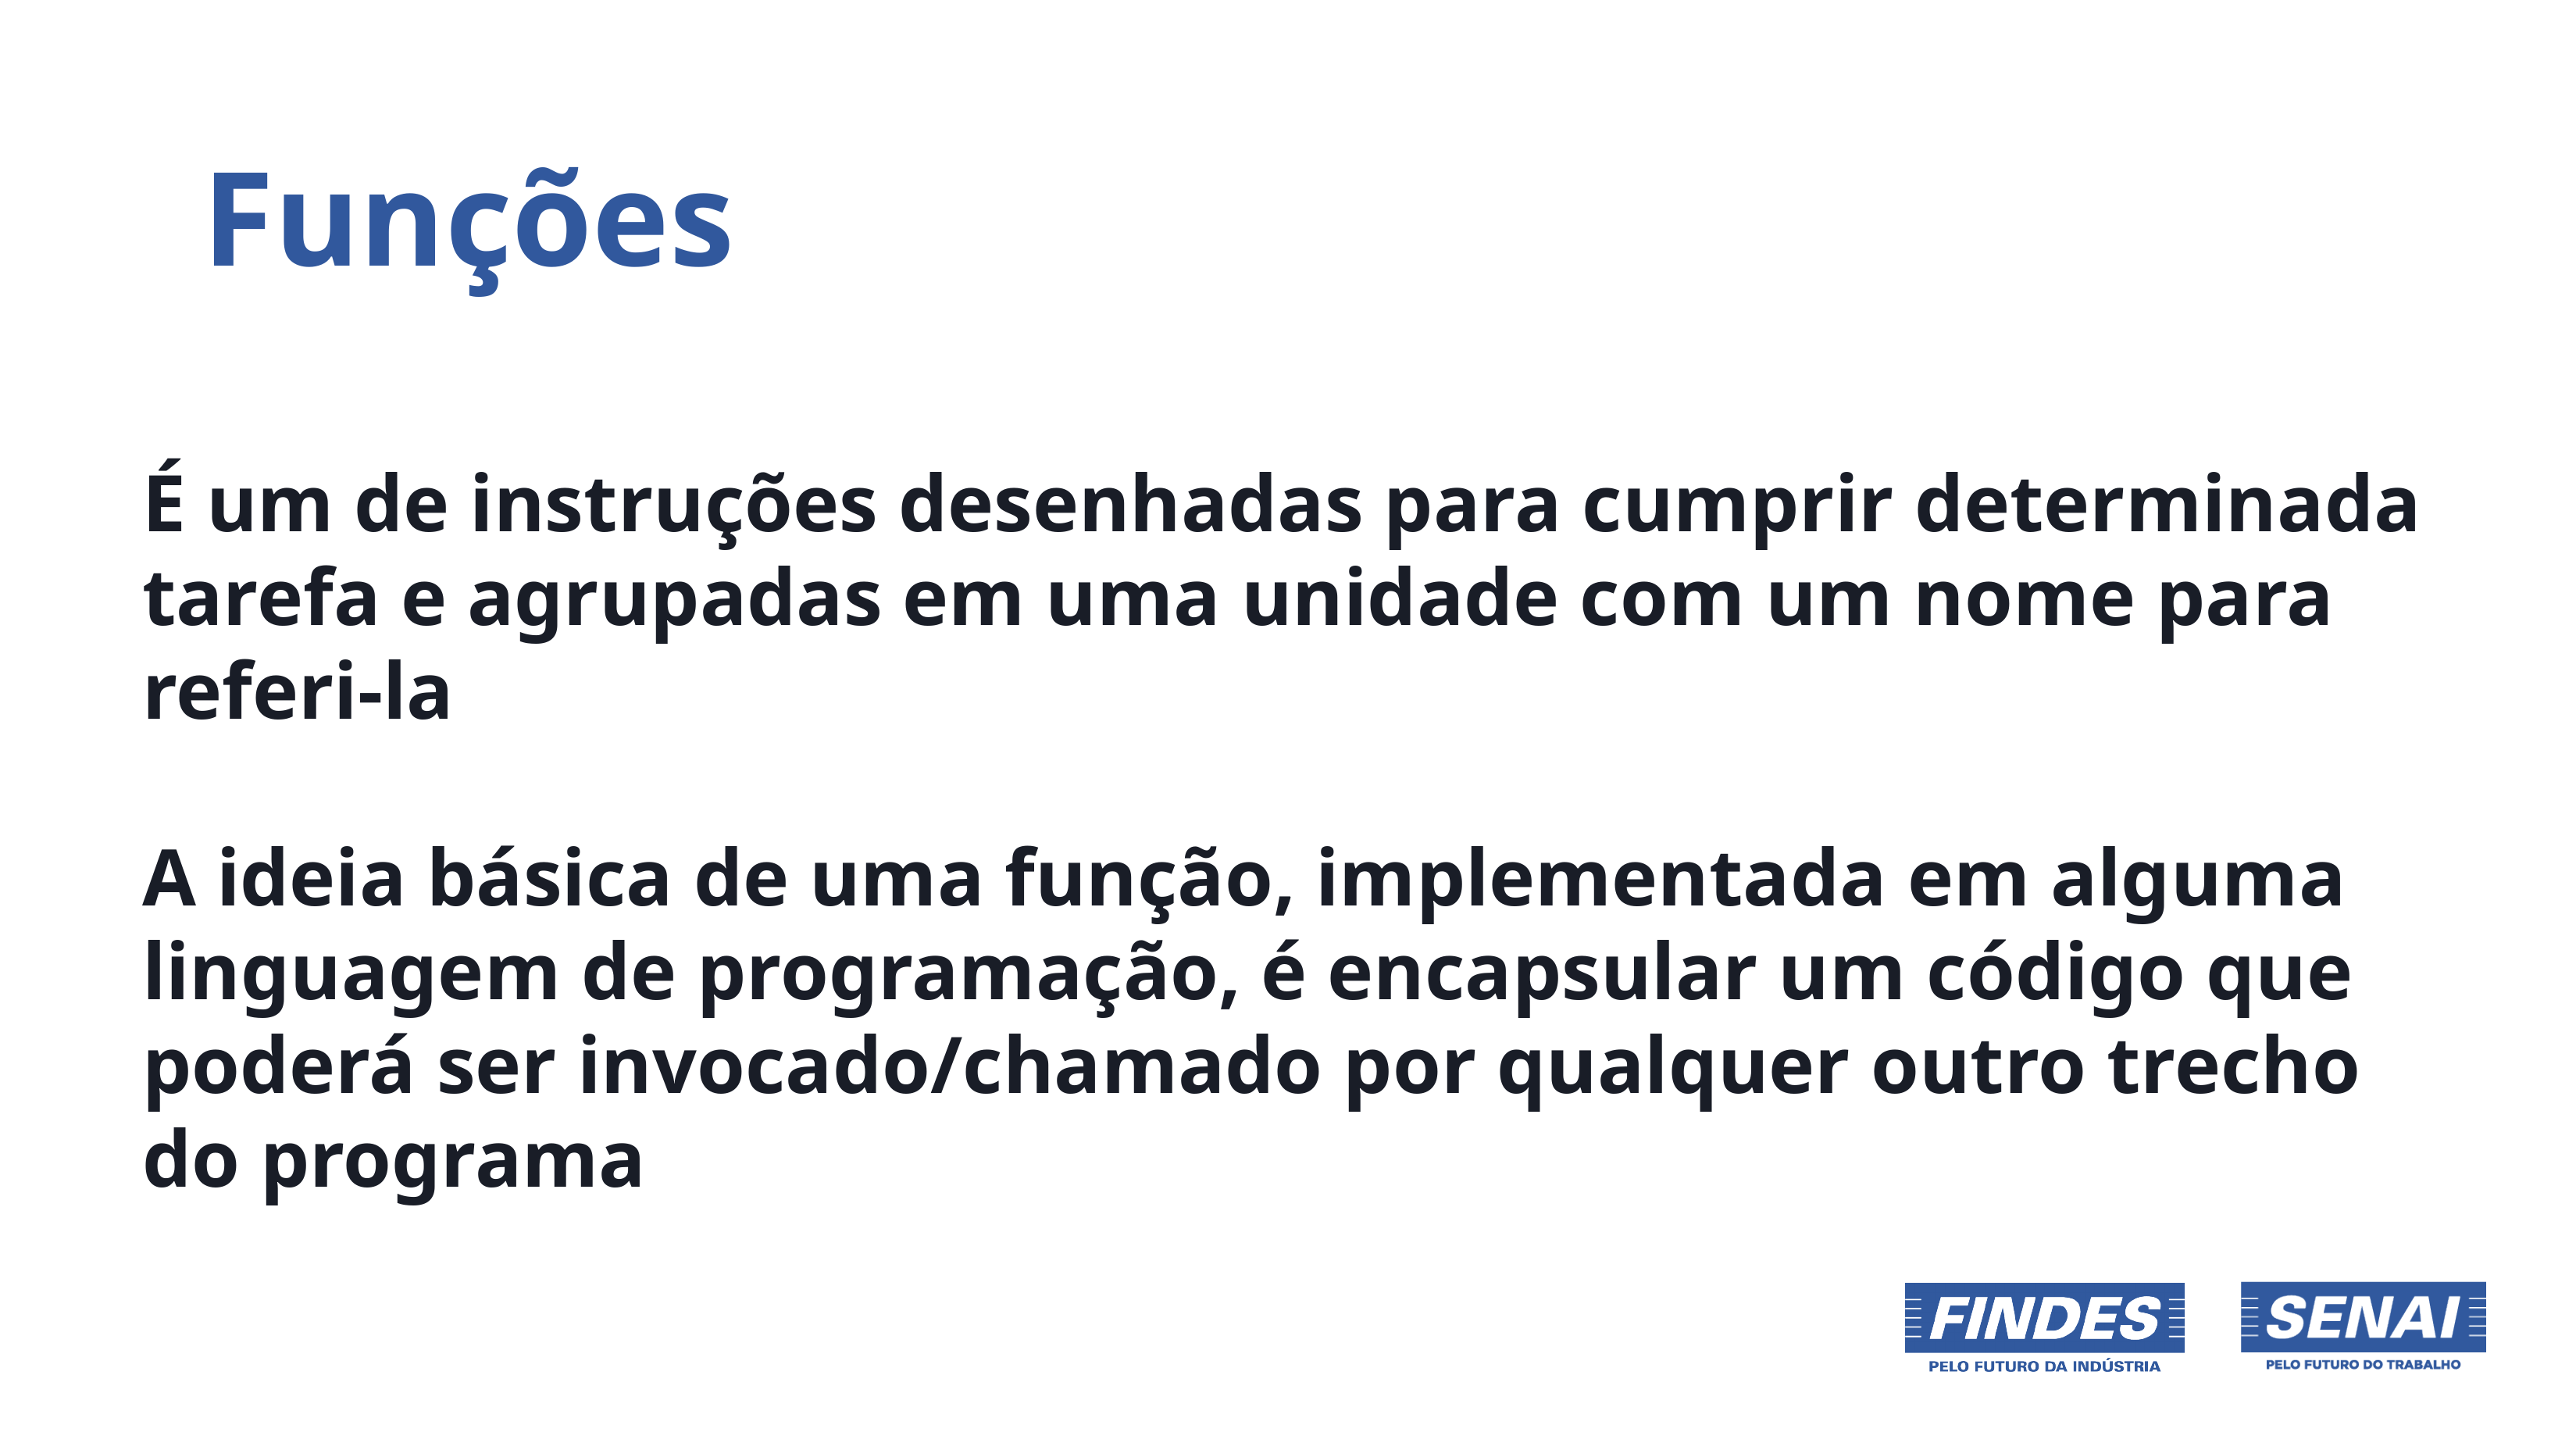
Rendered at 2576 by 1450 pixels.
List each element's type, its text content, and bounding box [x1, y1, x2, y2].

subtitle É um de instruções desenhadas para cumprir determinada tarefa e agrupadas em uma unidade com um nome para referi-la A ideia básica de uma função, implementada em alguma linguagem de programação, é encapsular um código que poderá ser invocado/chamado por qualquer outro trecho do programa [136, 447, 2432, 1295]
title Funções [202, 134, 2272, 379]
picture [1905, 1282, 2185, 1373]
picture [2241, 1281, 2486, 1370]
